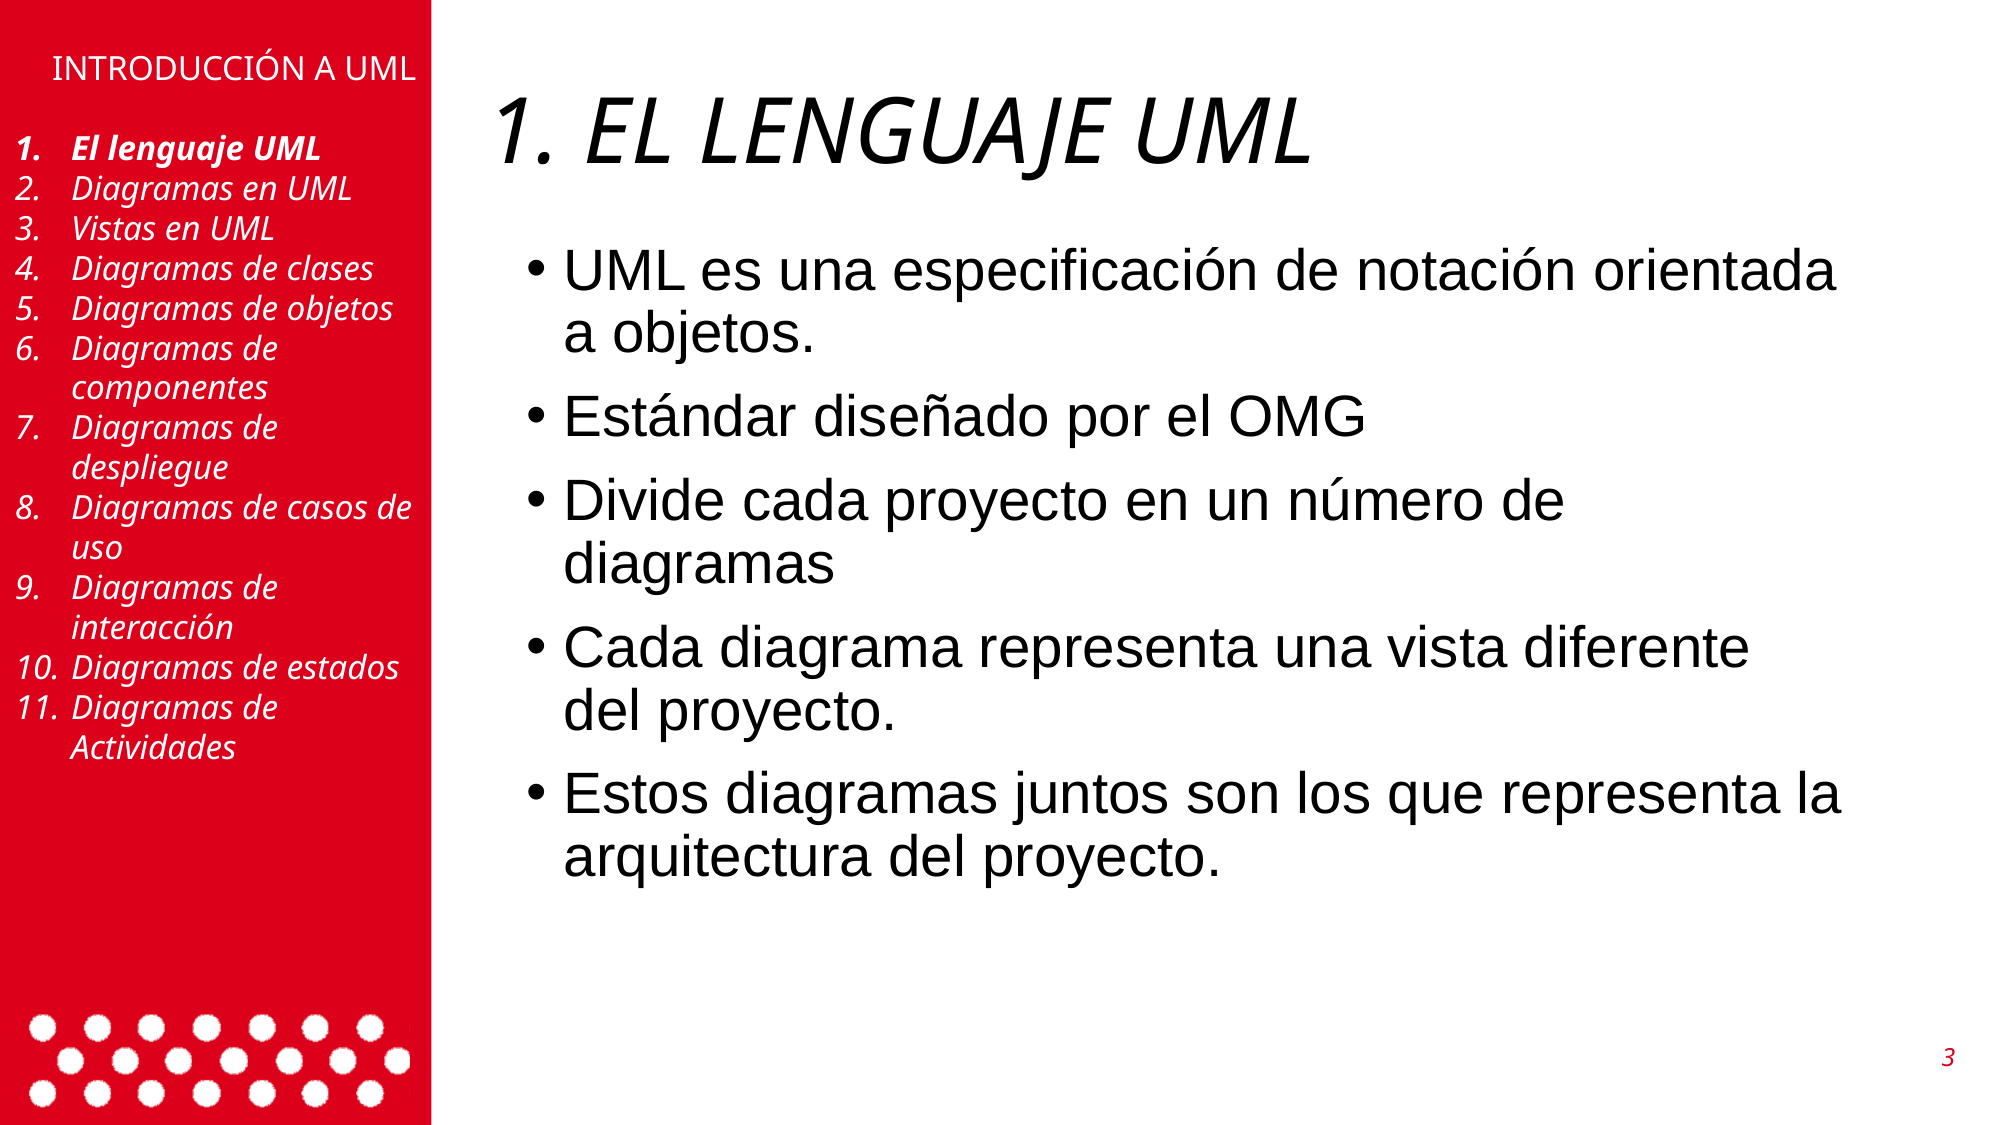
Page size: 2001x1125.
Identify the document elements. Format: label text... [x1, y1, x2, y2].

picture [22, 864, 410, 1125]
slide_number 3 [1893, 1028, 1971, 1089]
list UML es una especificación de notación orientada a objetos. Estándar diseñado por el OMG Divide cada proyecto en un número de diagramas Cada diagrama representa una vista diferente del proyecto. Estos diagramas juntos son los que representa la arquitectura del proyecto. [511, 232, 1862, 953]
title 1. EL LENGUAJE UML [471, 75, 1971, 192]
text_box INTRODUCCIÓN A UML El lenguaje UML Diagramas en UML Vistas en UML Diagramas de clases Diagramas de objetos Diagramas de componentes Diagramas de despliegue Diagramas de casos de uso Diagramas de interacción Diagramas de estados Diagramas de Actividades [0, 0, 432, 1125]
